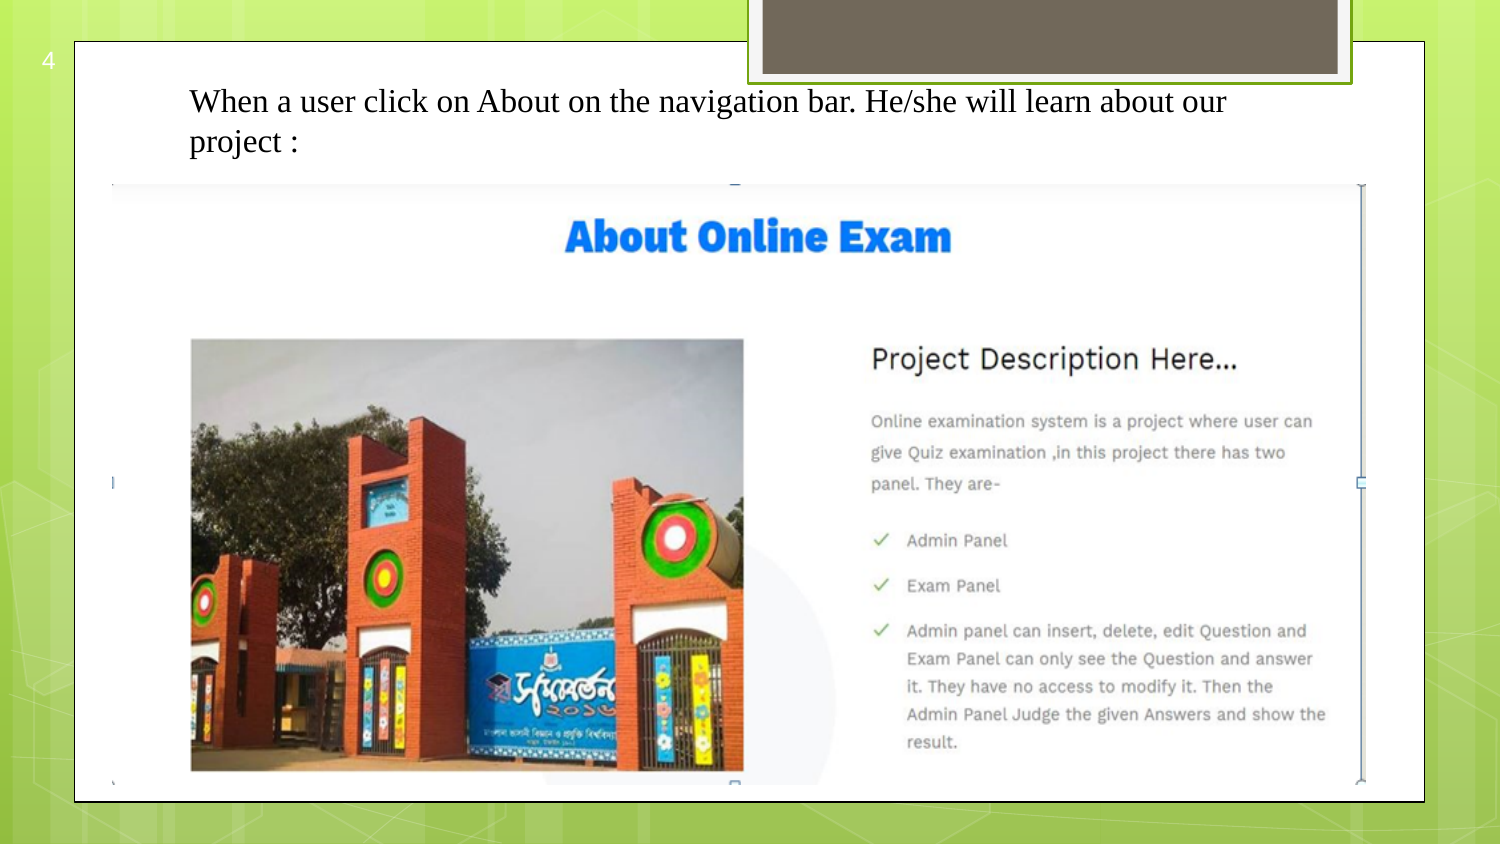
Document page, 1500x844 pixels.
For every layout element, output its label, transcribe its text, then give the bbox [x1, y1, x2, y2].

title When a user click on About on the navigation bar. He/she will learn about our project : [174, 46, 1326, 172]
slide_number 4 [0, 0, 98, 121]
picture [112, 184, 1366, 785]
